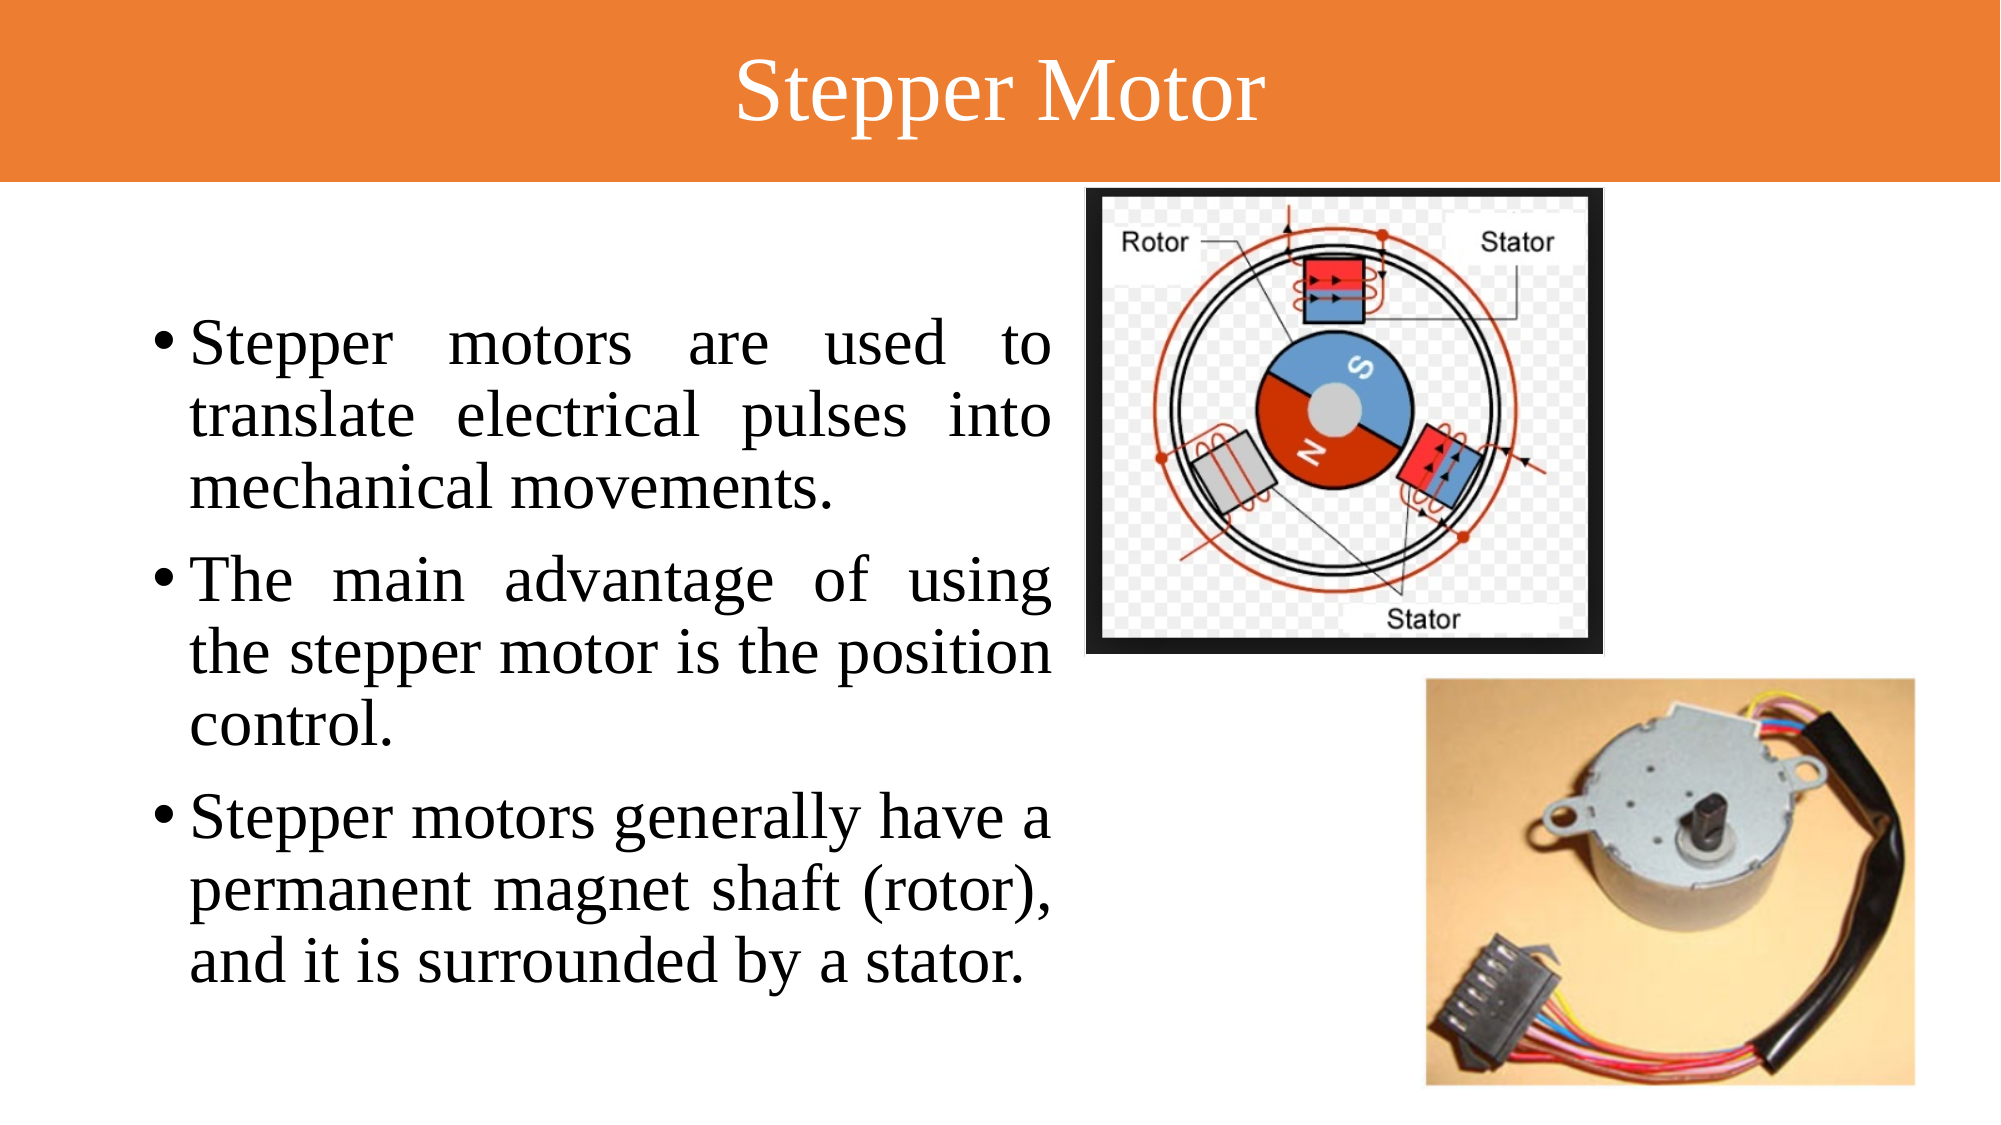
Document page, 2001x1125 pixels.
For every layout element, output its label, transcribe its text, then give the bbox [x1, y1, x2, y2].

picture [1081, 183, 1610, 657]
title Stepper Motor [0, 0, 2000, 182]
picture [1421, 673, 1922, 1091]
list Stepper motors are used to translate electrical pulses into mechanical movements. The main advantage of using the stepper motor is the position control. Stepper motors generally have a permanent magnet shaft (rotor), and it is surrounded by a stator. [137, 299, 1070, 1014]
